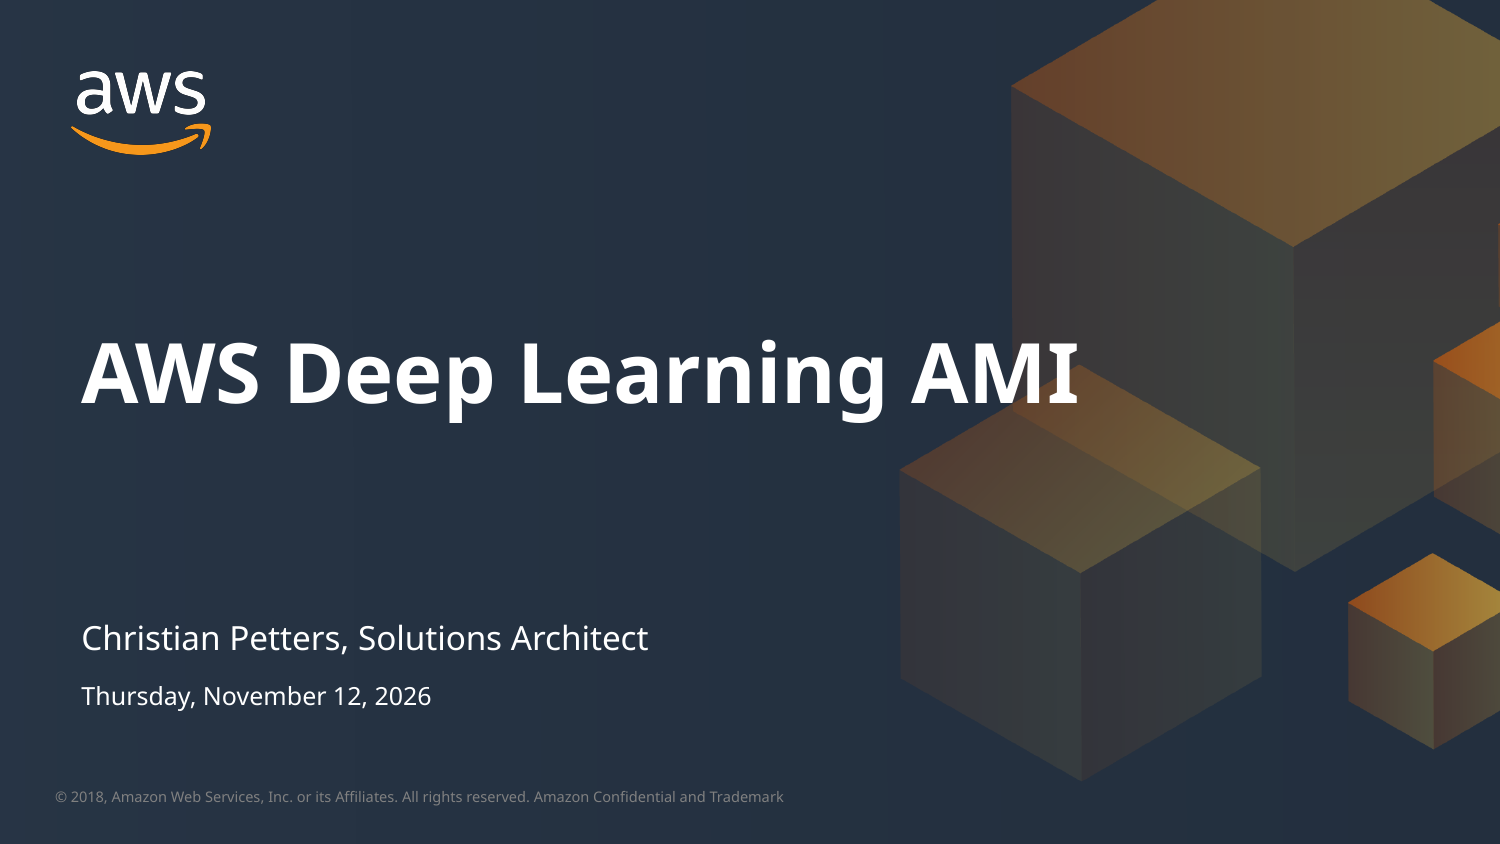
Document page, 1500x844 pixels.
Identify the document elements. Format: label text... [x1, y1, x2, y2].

list Saturday, July 28, 2018 [66, 672, 671, 734]
list AWS Deep Learning AMI [66, 313, 1268, 436]
list Christian Petters, Solutions Architect [66, 610, 671, 672]
picture [0, 0, 1500, 844]
